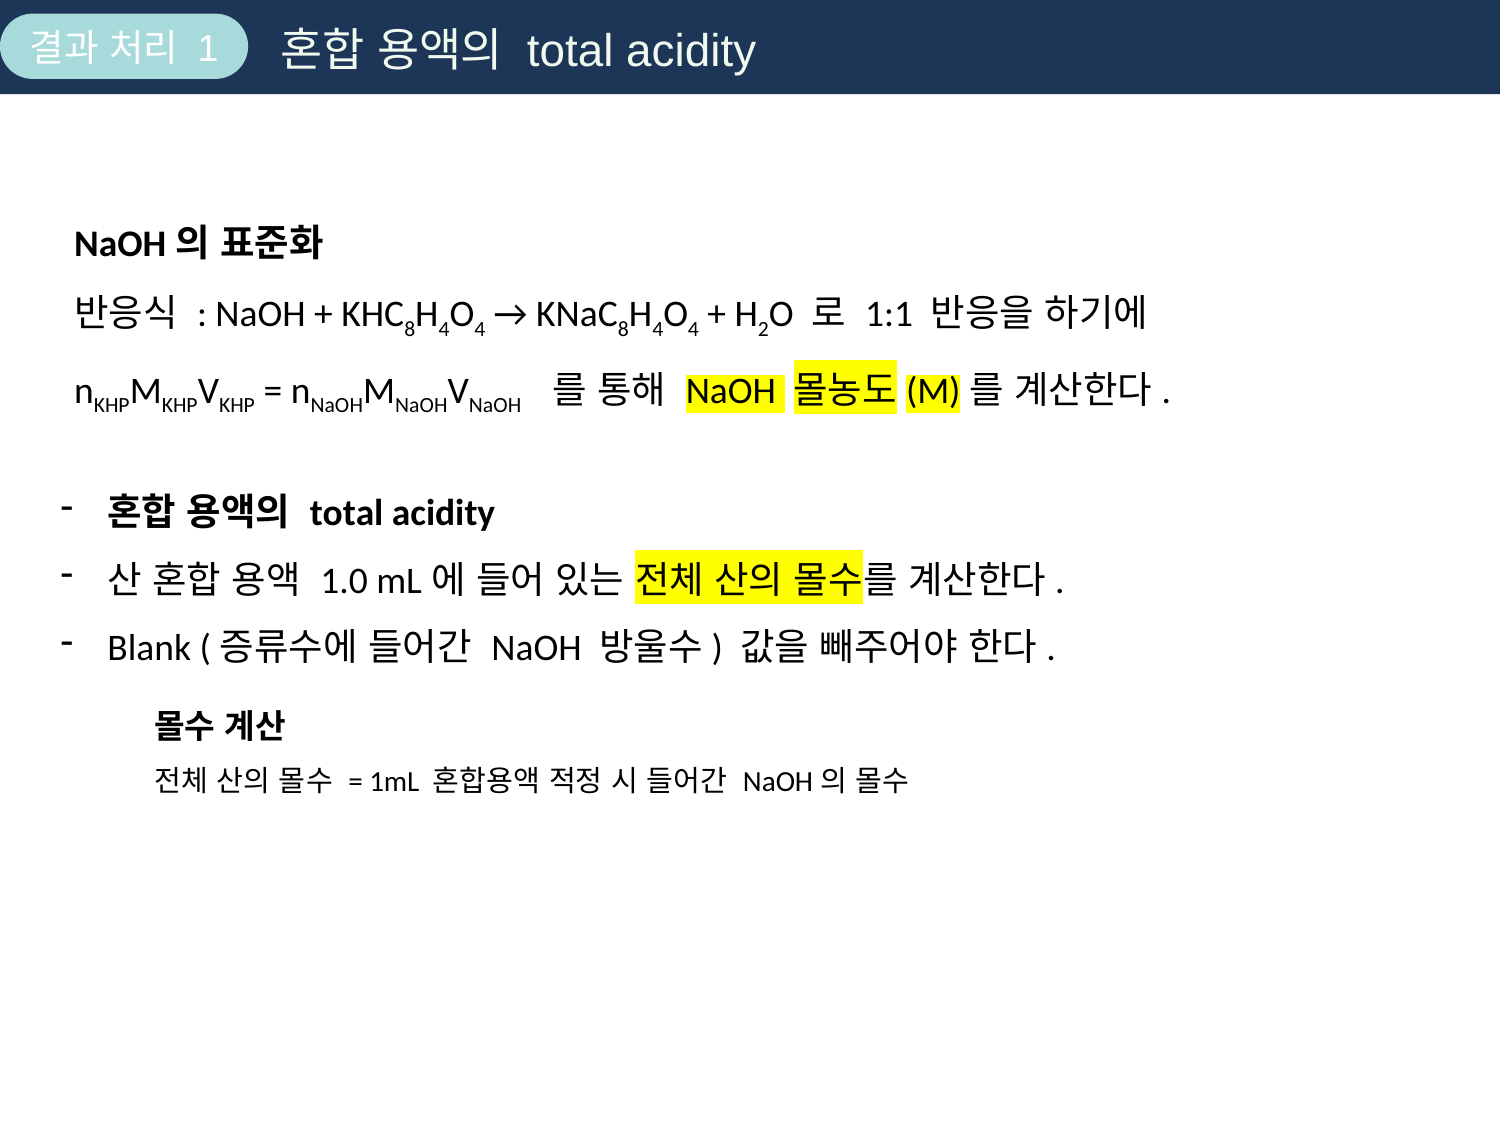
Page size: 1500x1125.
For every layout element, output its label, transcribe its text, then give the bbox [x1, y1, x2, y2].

text_box 몰수 계산 전체 산의 몰수 = 1mL 혼합용액 적정 시 들어간 NaOH의 몰수 [139, 677, 925, 873]
text_box 혼합 용액의 total acidity 산 혼합 용액 1.0 mL에 들어 있는 전체 산의 몰수를 계산한다. Blank (증류수에 들어간 NaOH 방울수) 값을 빼주어야 한다. [45, 458, 1161, 676]
text_box NaOH의 표준화 반응식 : NaOH + KHC8H4O4 → KNaC8H4O4 + H2O 로 1:1 반응을 하기에 nKHPMKHPVKHP = nNaOHMNaOHVNaOH 를 통해 NaOH 몰농도(M)를 계산한다. [59, 188, 1187, 425]
text_box 결과 처리 1 [0, 12, 250, 80]
text_box [0, 0, 1500, 95]
text_box 혼합 용액의 total acidity [265, 13, 772, 84]
